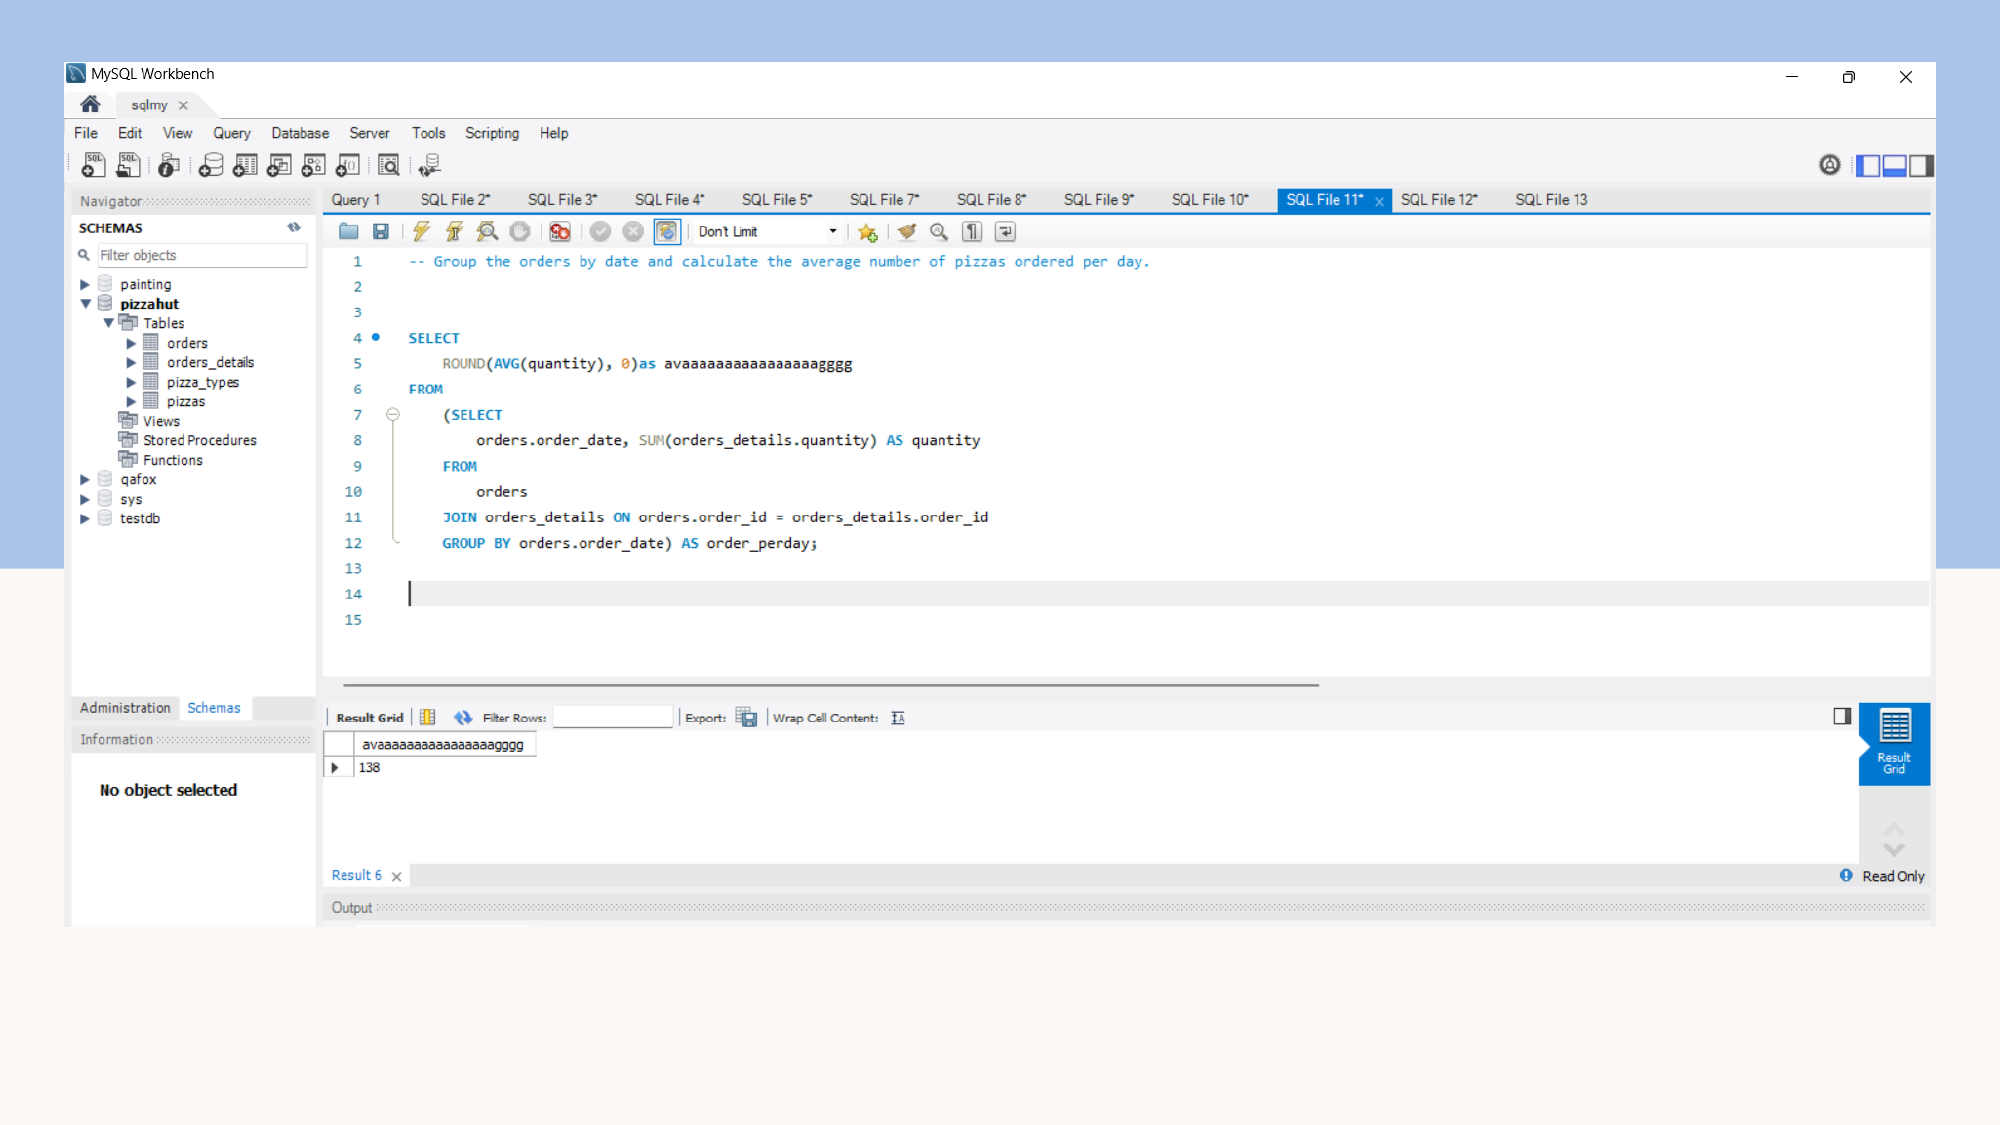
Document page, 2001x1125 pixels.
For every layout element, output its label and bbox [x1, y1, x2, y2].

picture [64, 62, 1936, 927]
